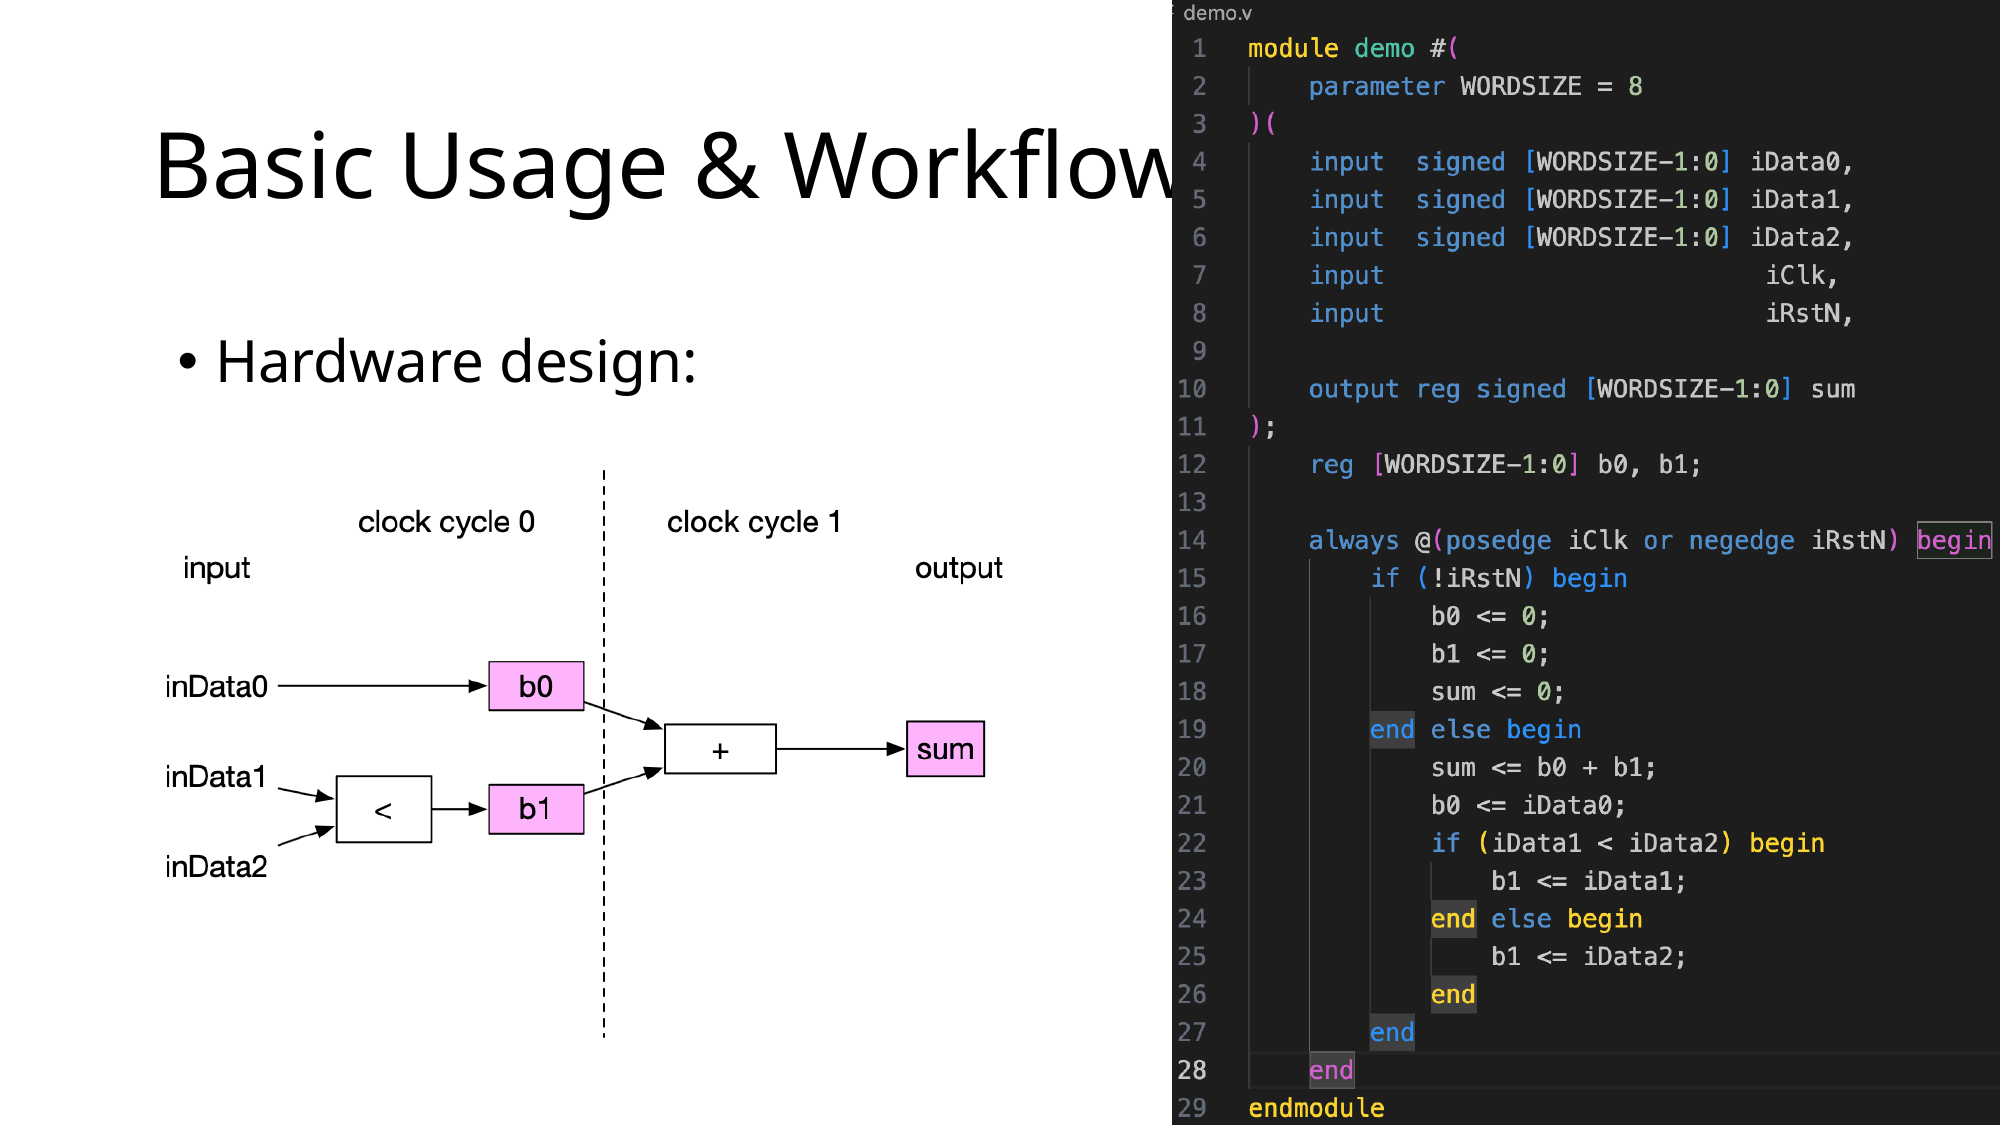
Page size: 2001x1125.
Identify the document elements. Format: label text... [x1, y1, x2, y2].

picture [111, 430, 1056, 1066]
picture [1172, 0, 2000, 1125]
text_box Hardware design: [162, 324, 1172, 1039]
title Basic Usage & Workflow [137, 59, 1172, 278]
